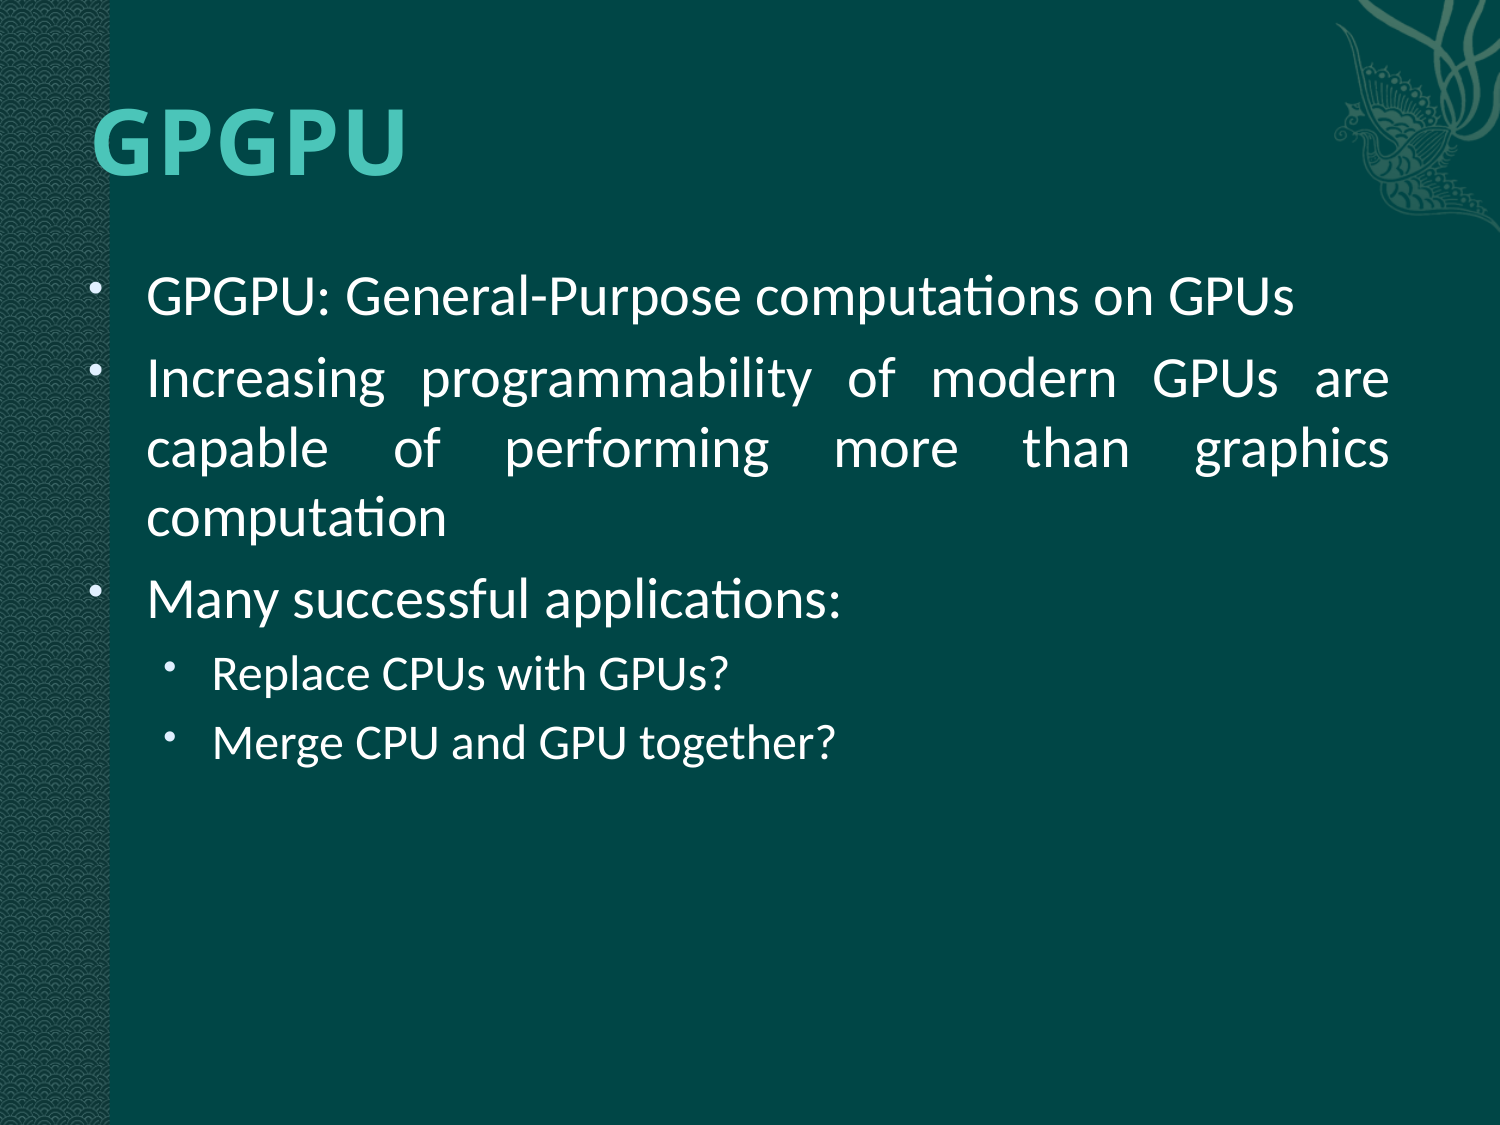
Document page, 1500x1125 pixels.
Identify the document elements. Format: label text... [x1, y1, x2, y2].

list GPGPU: General-Purpose computations on GPUs Increasing programmability of modern GPUs are capable of performing more than graphics computation Many successful applications: Replace CPUs with GPUs? Merge CPU and GPU together? [75, 249, 1407, 1000]
title GPGPU [75, 45, 1351, 233]
picture [0, 0, 110, 1125]
